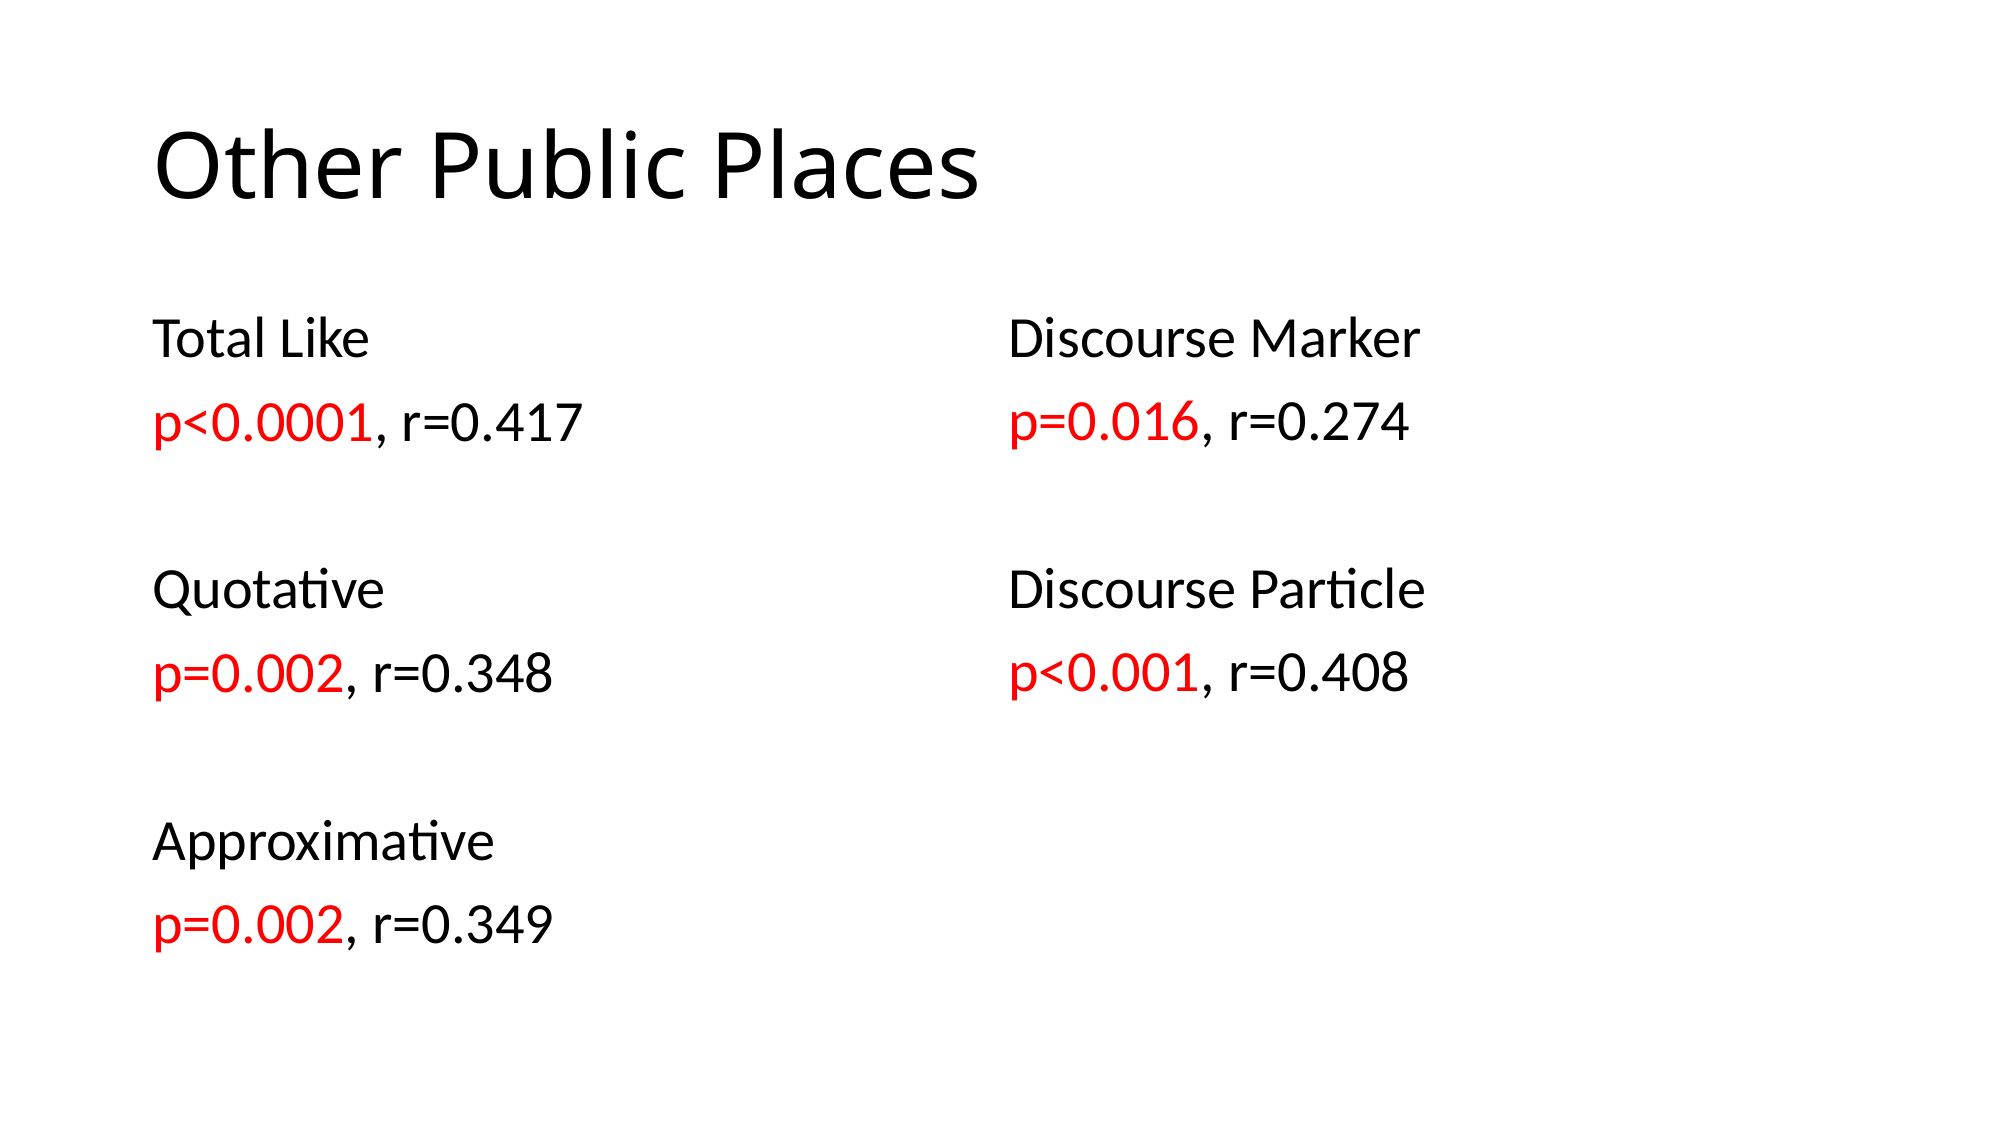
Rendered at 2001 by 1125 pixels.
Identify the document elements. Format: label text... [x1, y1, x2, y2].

text_box Discourse Marker p=0.016, r=0.274 Discourse Particle p<0.001, r=0.408 [993, 299, 1746, 1014]
list Total Like p<0.0001, r=0.417 Quotative p=0.002, r=0.348 Approximative p=0.002, r=0.349 [137, 299, 890, 1014]
title Other Public Places [137, 59, 1863, 278]
